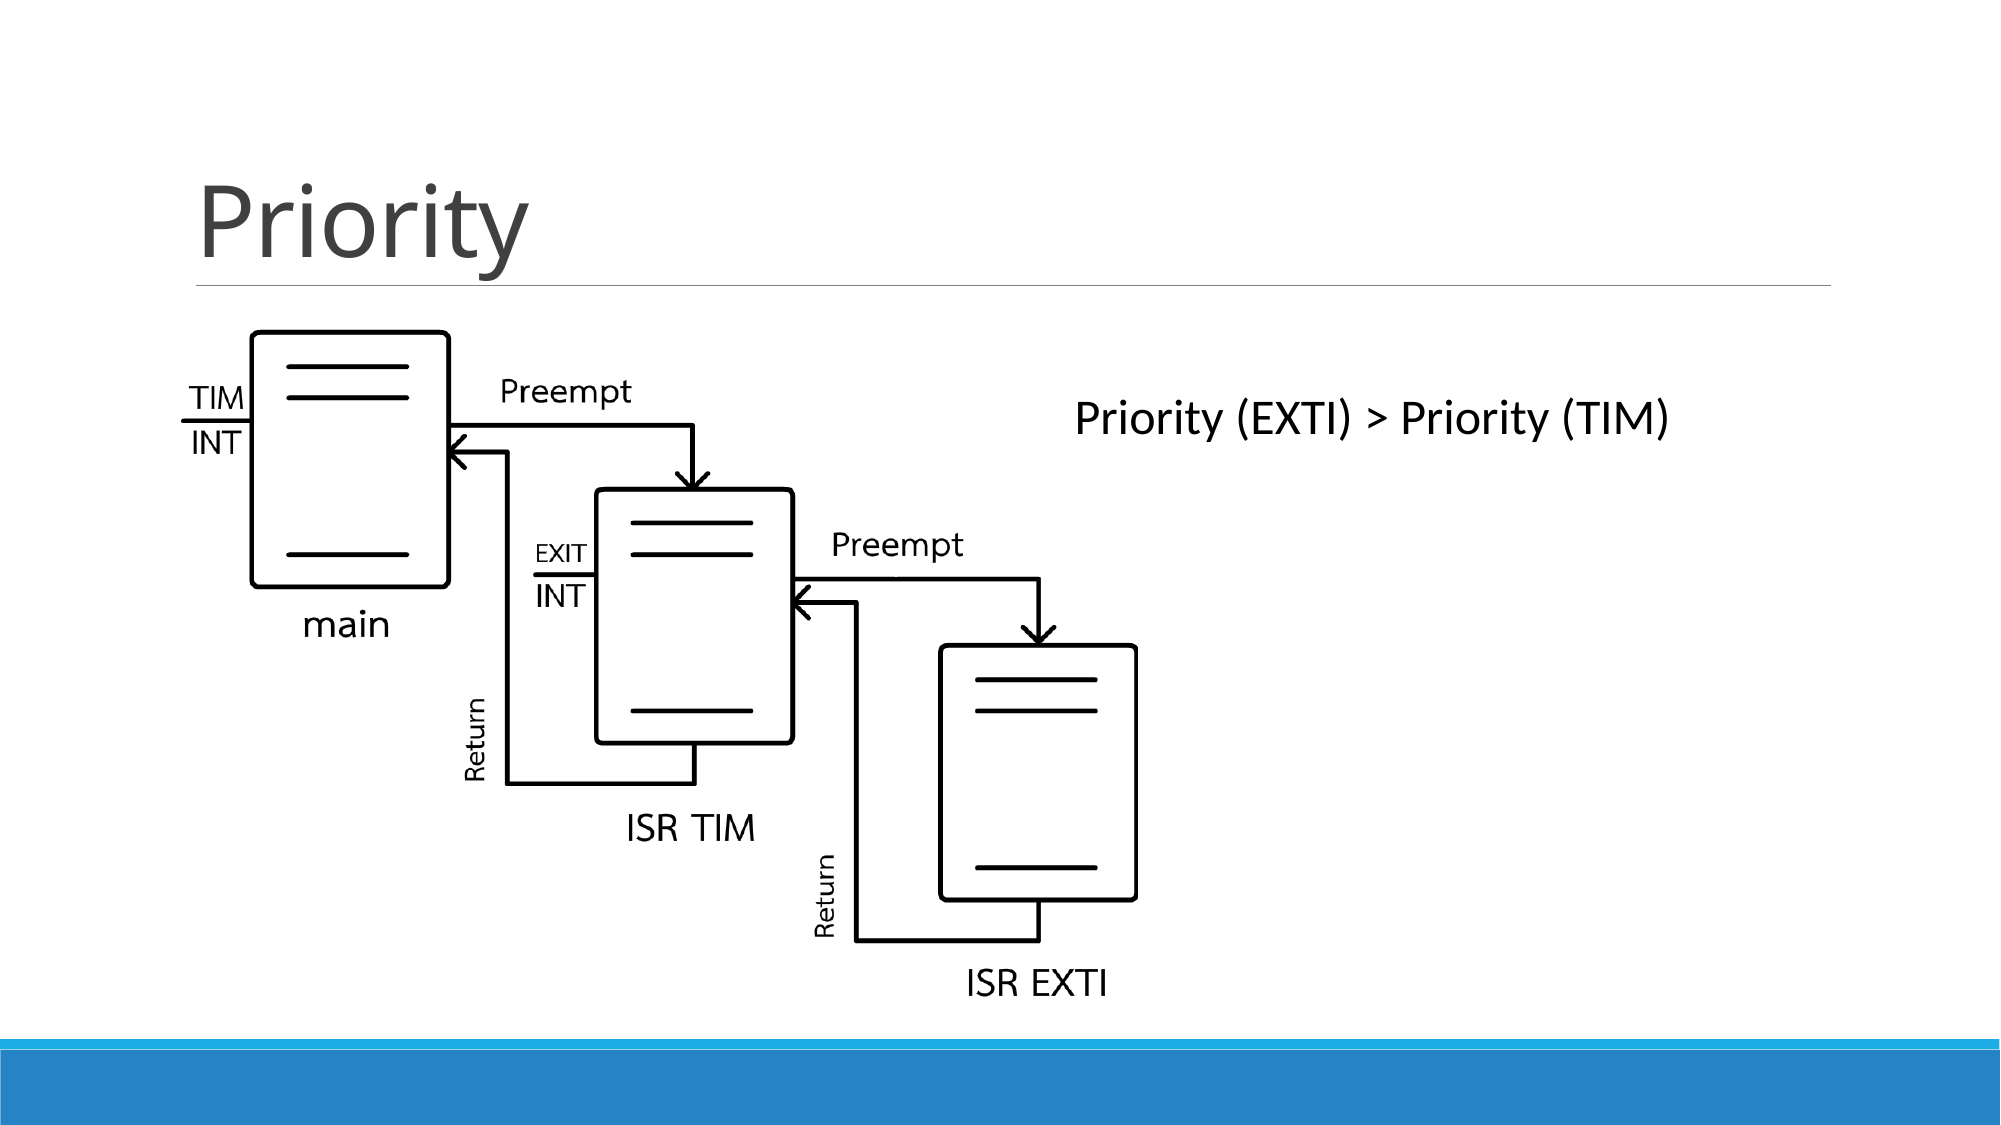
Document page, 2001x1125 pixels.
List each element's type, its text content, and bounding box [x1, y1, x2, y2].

text_box Priority (EXTI) > Priority (TIM) [1146, 377, 1736, 453]
title Priority [180, 47, 1830, 285]
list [179, 329, 1138, 1023]
